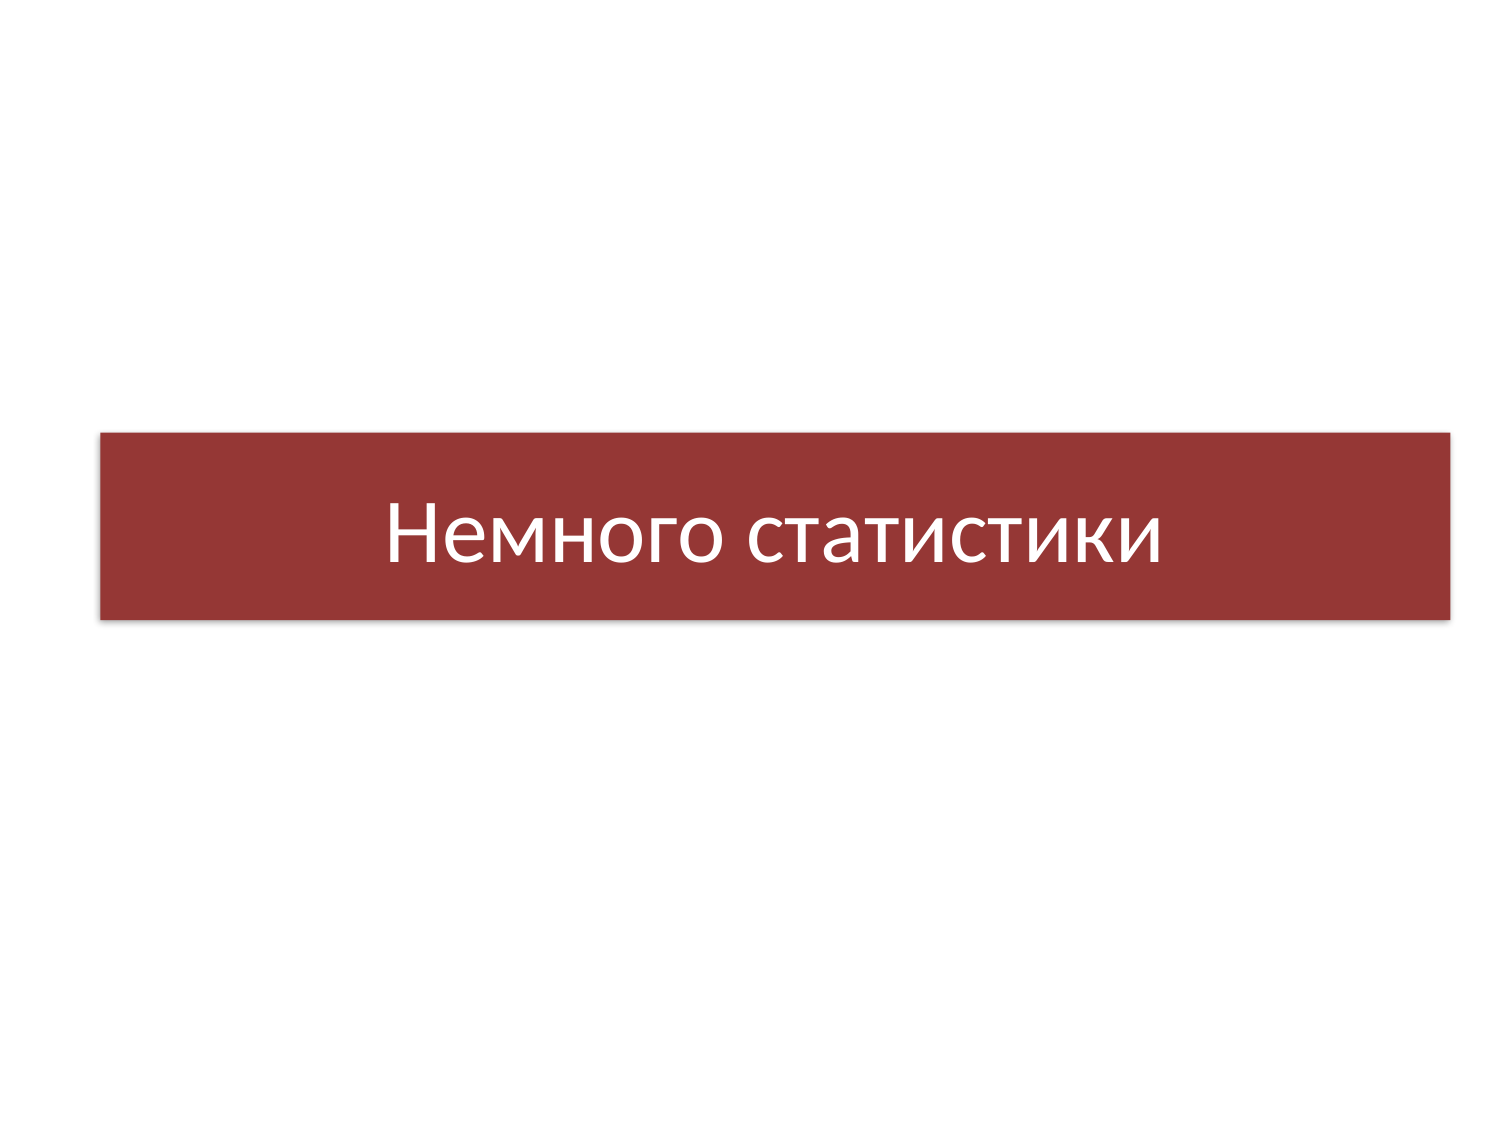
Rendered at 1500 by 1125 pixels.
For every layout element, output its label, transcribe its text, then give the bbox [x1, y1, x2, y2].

title Немного статистики [100, 432, 1451, 621]
